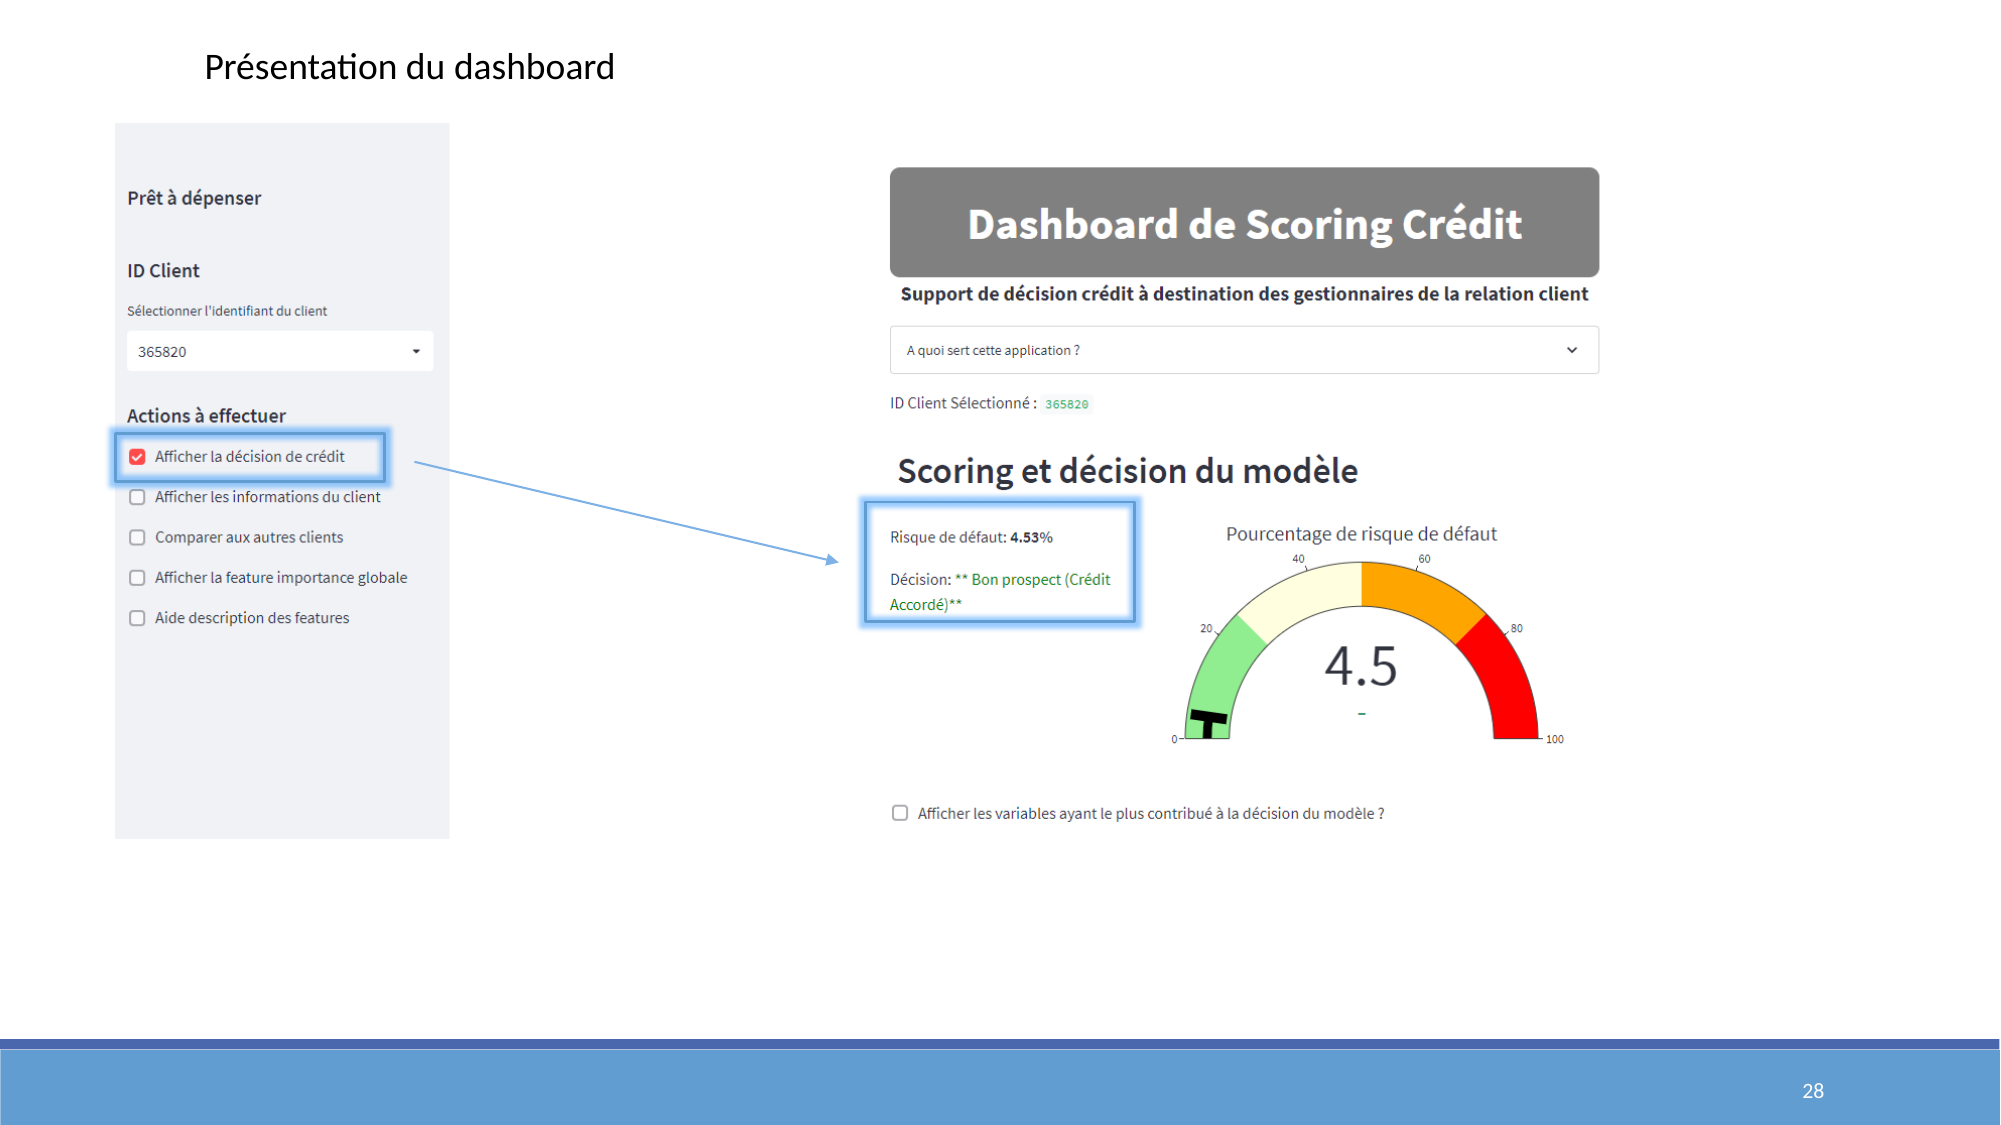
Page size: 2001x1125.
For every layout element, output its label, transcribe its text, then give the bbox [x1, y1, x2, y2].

picture [114, 123, 1936, 840]
slide_number 28 [1624, 1059, 1840, 1120]
text_box Présentation du dashboard [189, 34, 1190, 95]
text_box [413, 461, 840, 563]
